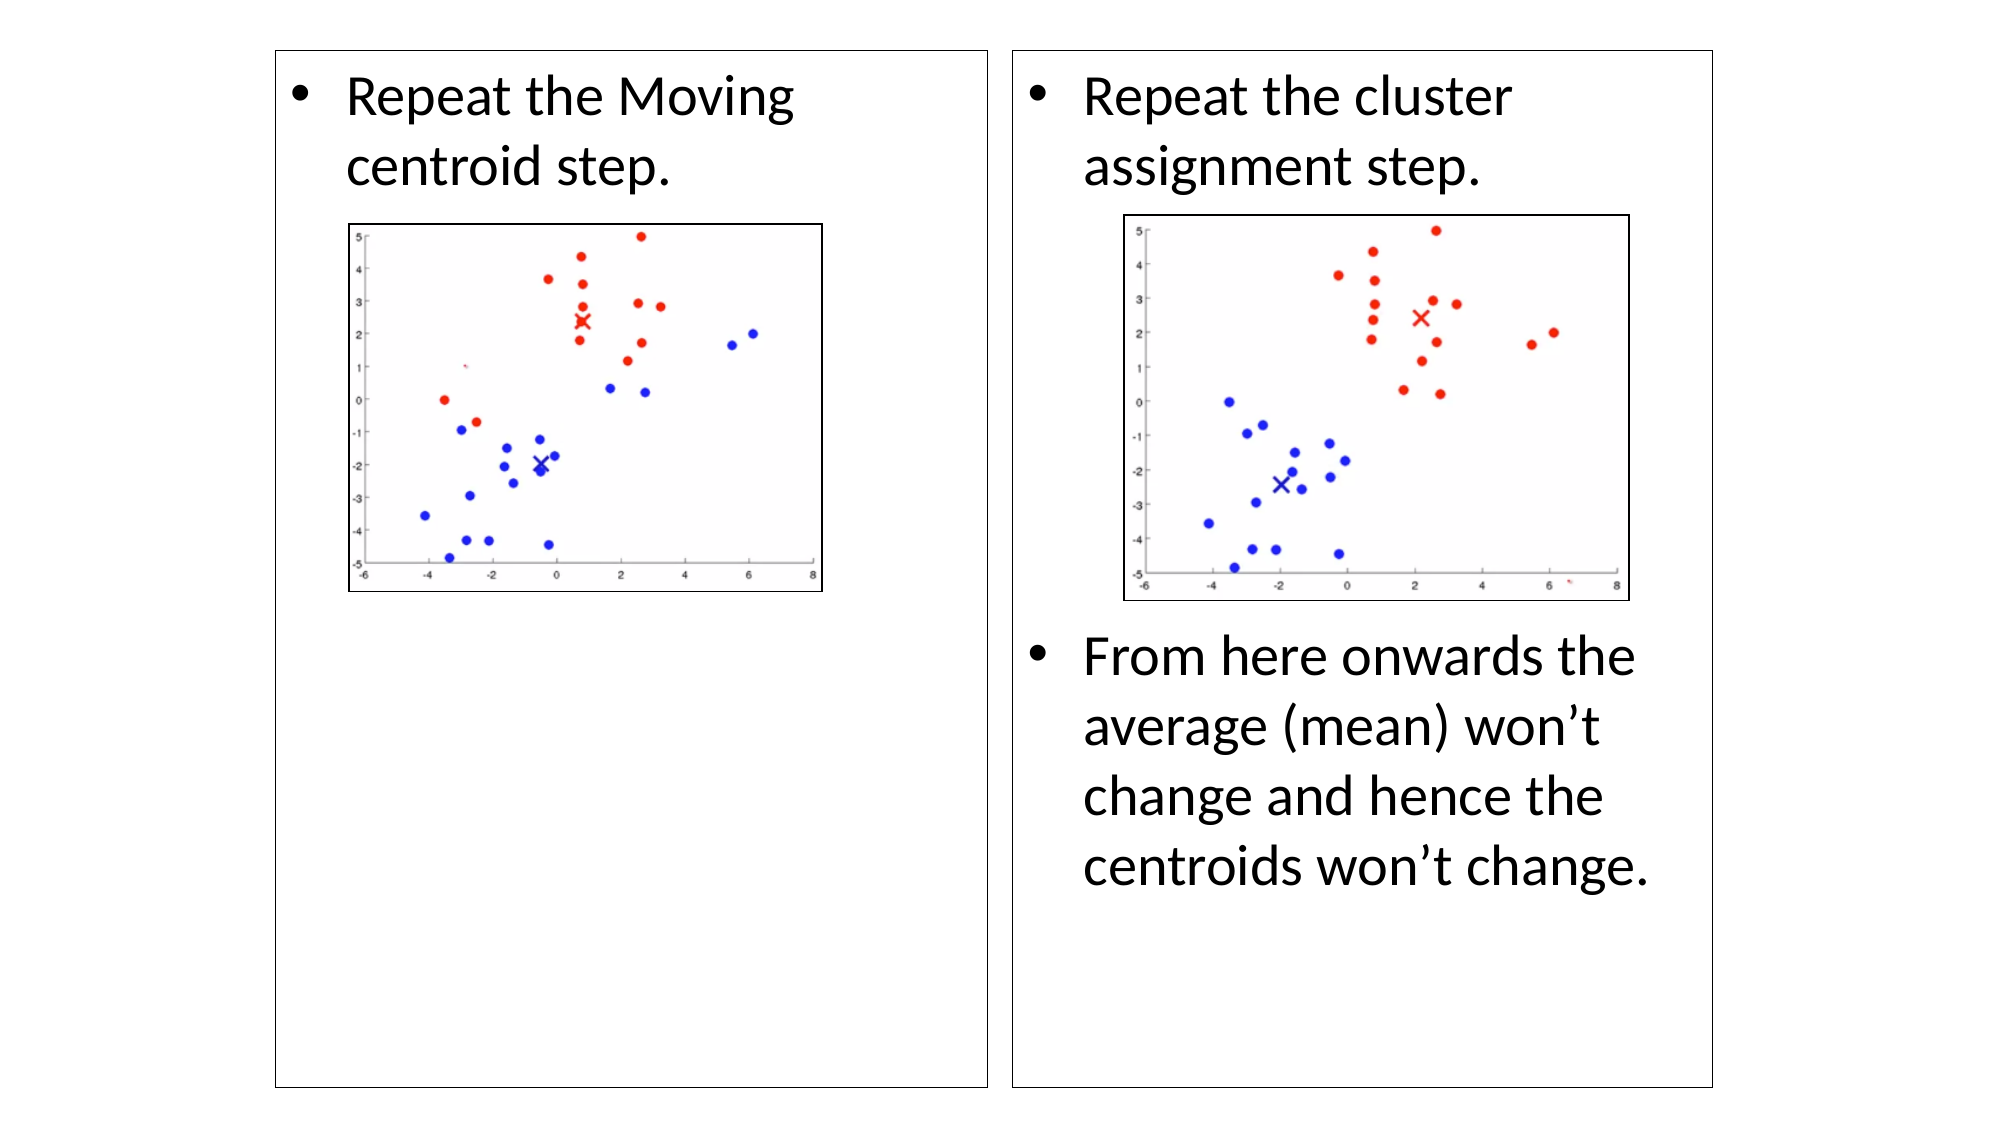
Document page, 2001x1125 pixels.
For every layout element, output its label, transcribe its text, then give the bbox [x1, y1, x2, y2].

picture [349, 224, 822, 591]
picture [1124, 215, 1629, 600]
list Repeat the Moving centroid step. [275, 50, 988, 1088]
list Repeat the cluster assignment step. From here onwards the average (mean) won’t change and hence the centroids won’t change. [1012, 50, 1713, 1088]
